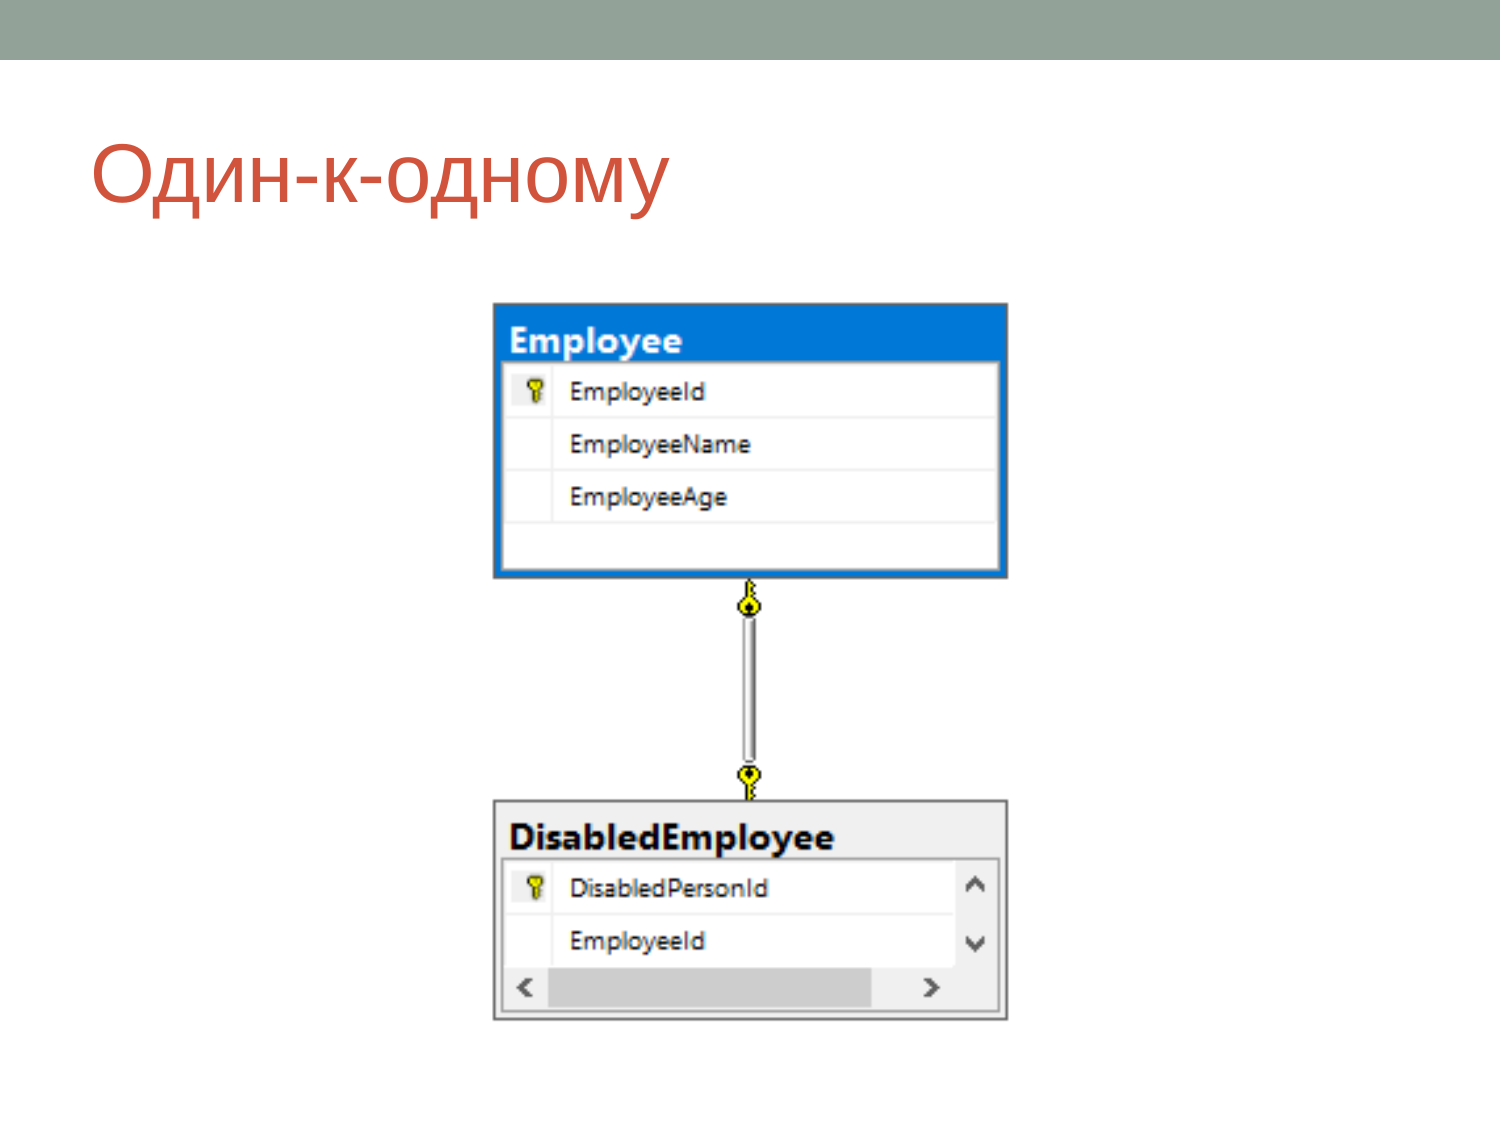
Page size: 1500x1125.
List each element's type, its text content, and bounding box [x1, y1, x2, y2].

title Один-к-одному [75, 87, 1425, 250]
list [478, 288, 1022, 1037]
